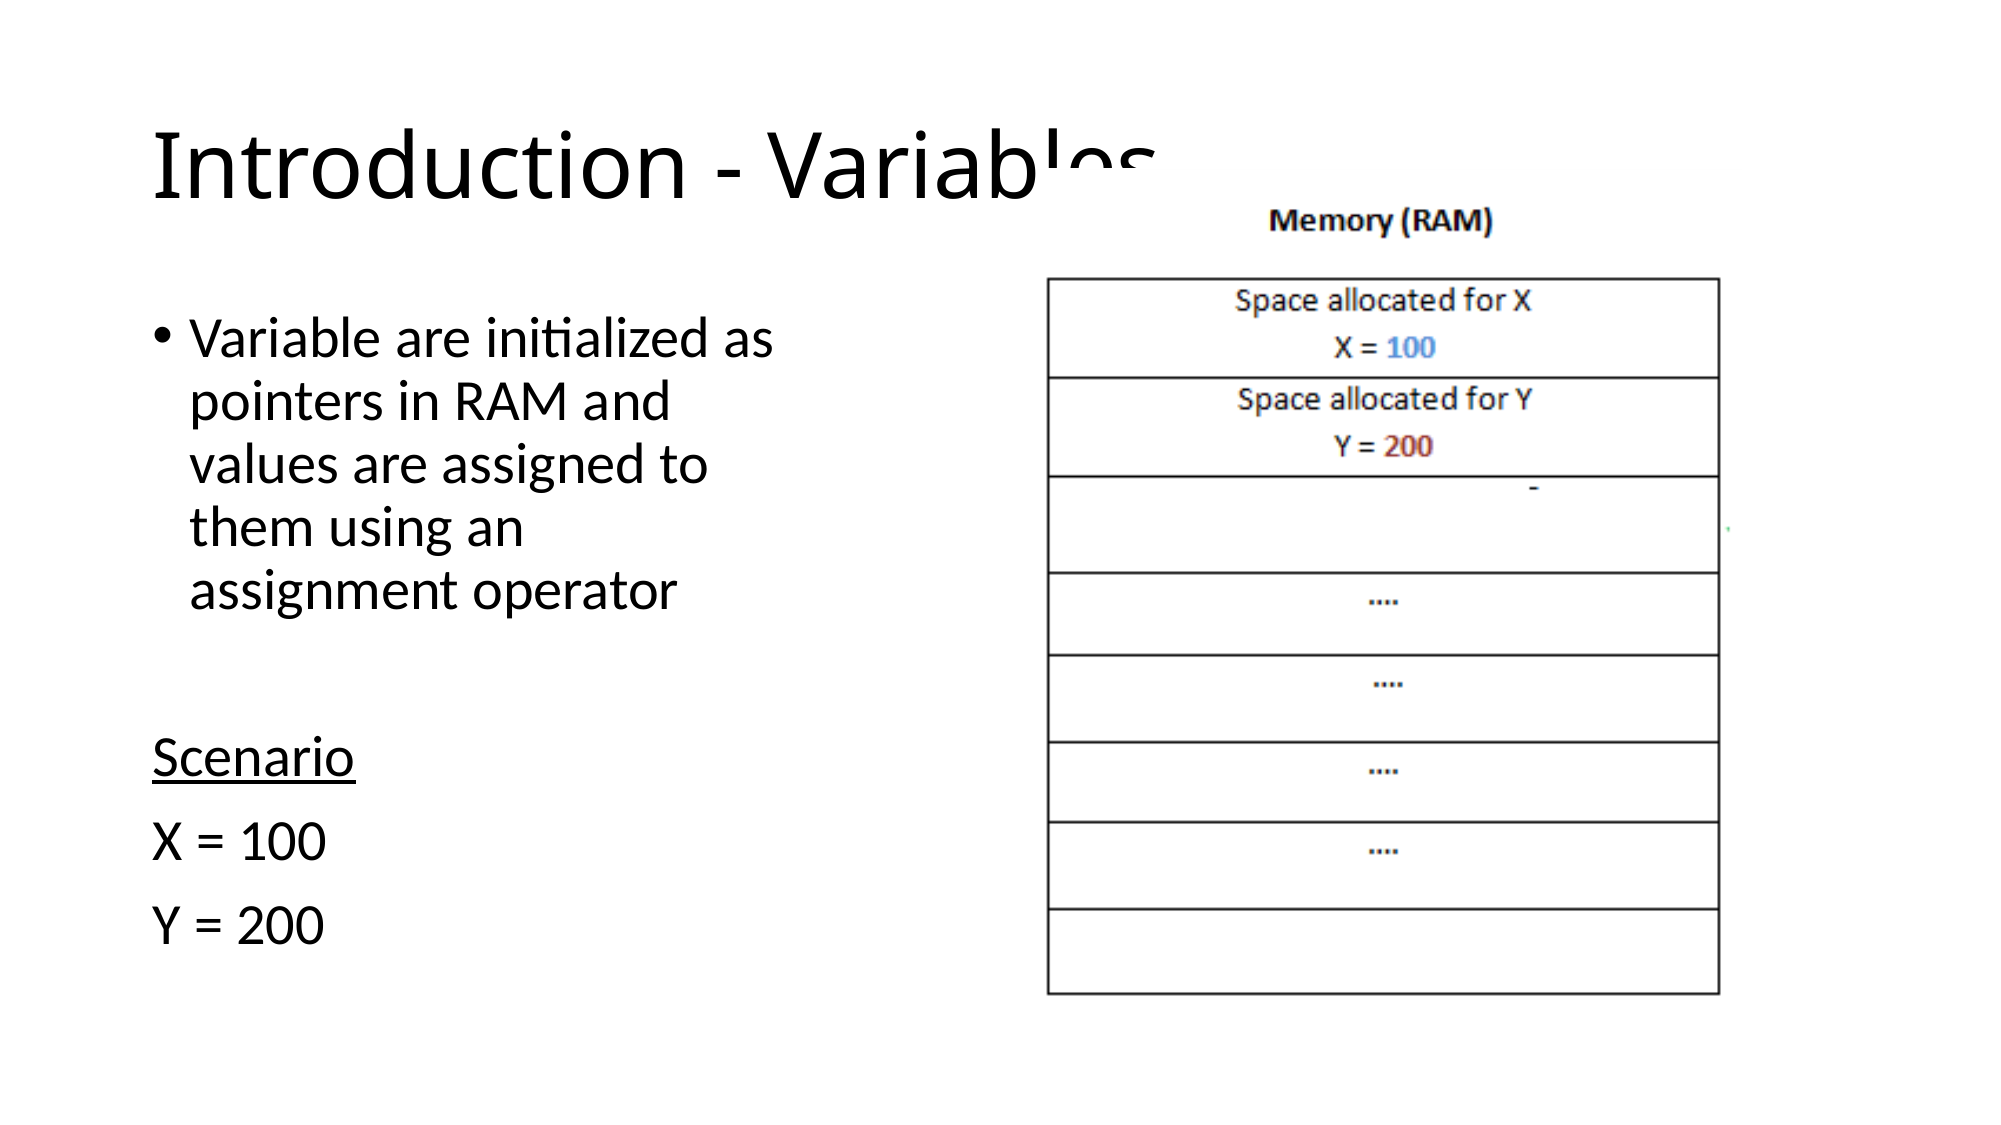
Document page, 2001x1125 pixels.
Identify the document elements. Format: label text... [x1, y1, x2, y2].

list Variable are initialized as pointers in RAM and values are assigned to them using an assignment operator Scenario X = 100 Y = 200 [137, 299, 811, 1014]
picture [1036, 168, 1742, 1038]
title Introduction - Variables [137, 59, 1863, 278]
